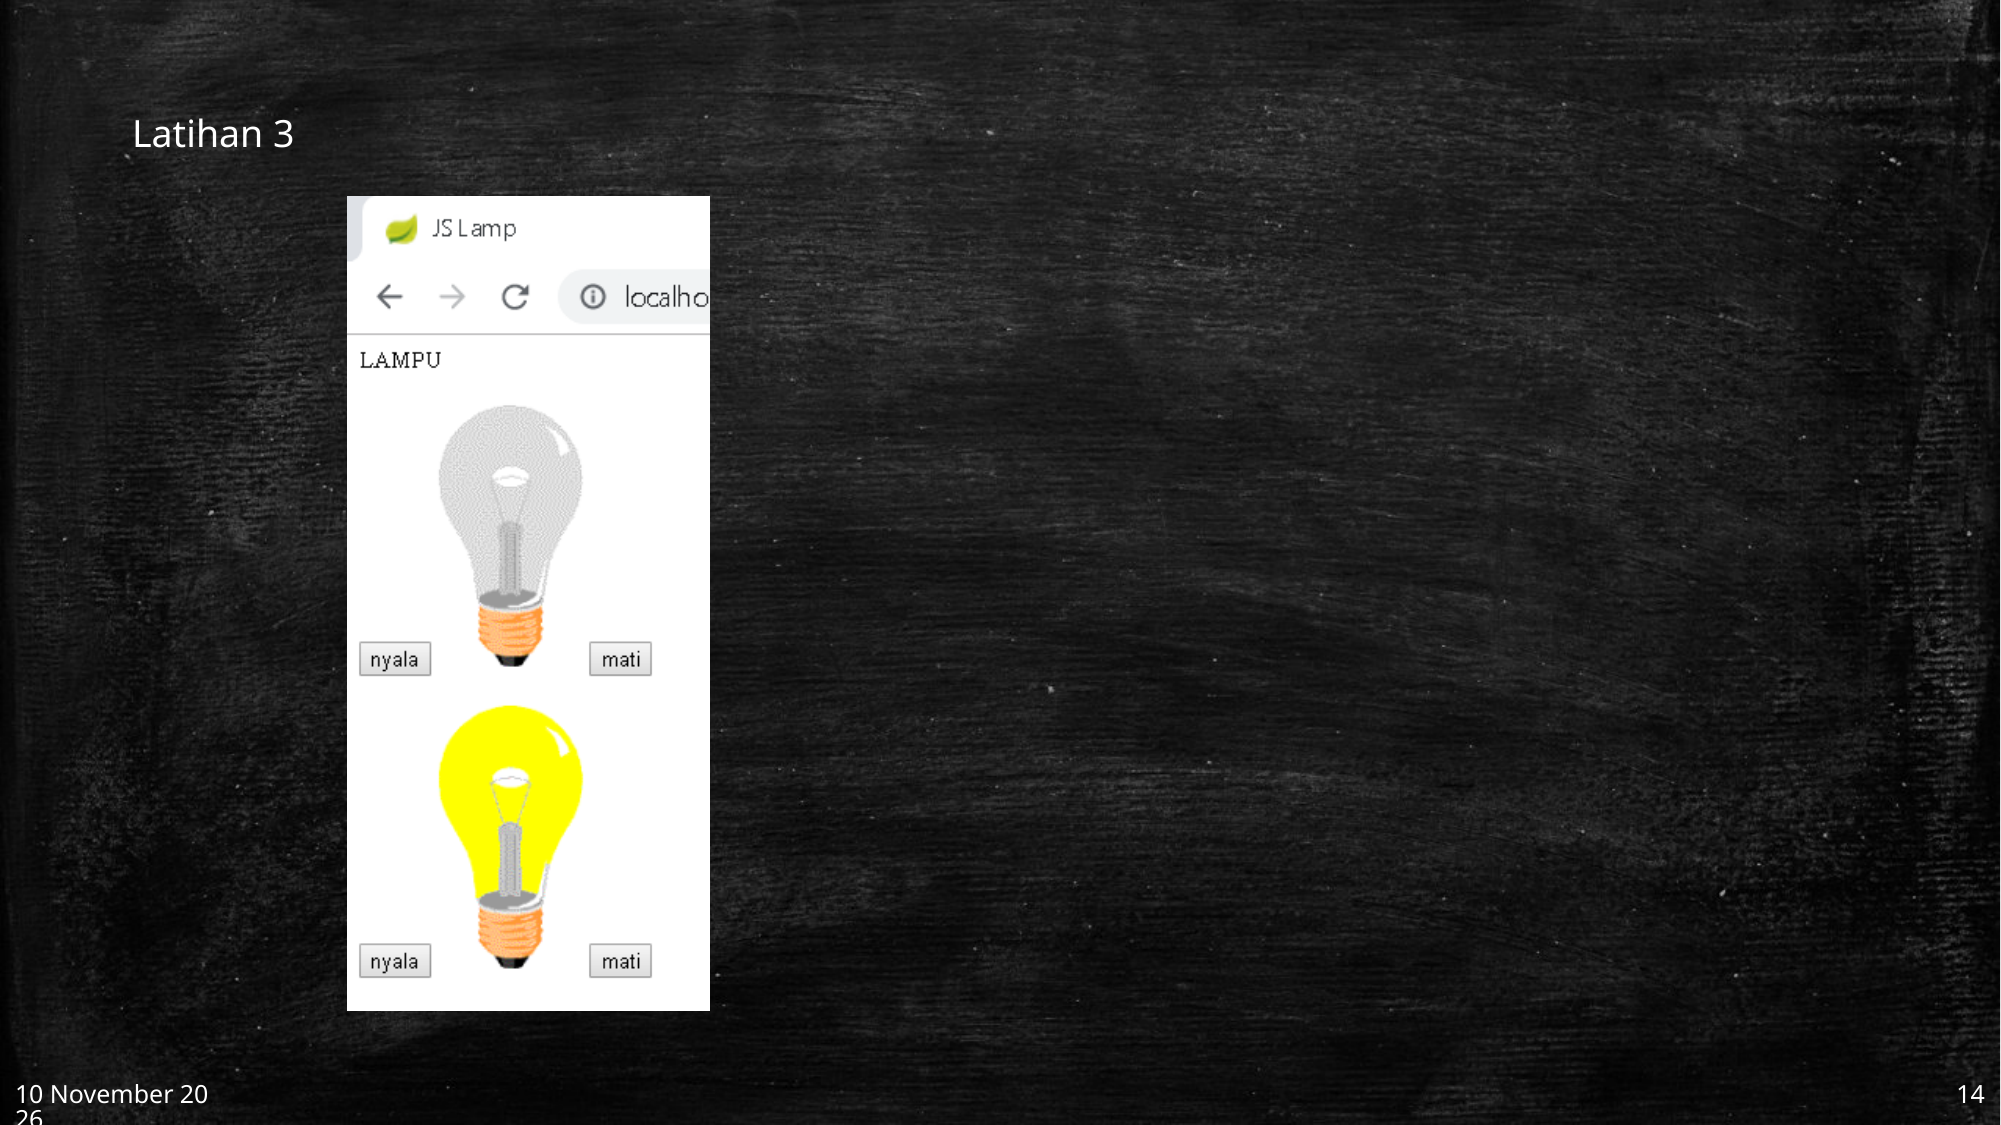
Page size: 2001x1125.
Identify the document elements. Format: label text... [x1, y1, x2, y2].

text_box Latihan 3 [117, 102, 1734, 162]
picture [347, 196, 710, 1011]
slide_number 16 Desember 2021 [0, 1072, 235, 1118]
slide_number 13 [1812, 1072, 2000, 1118]
